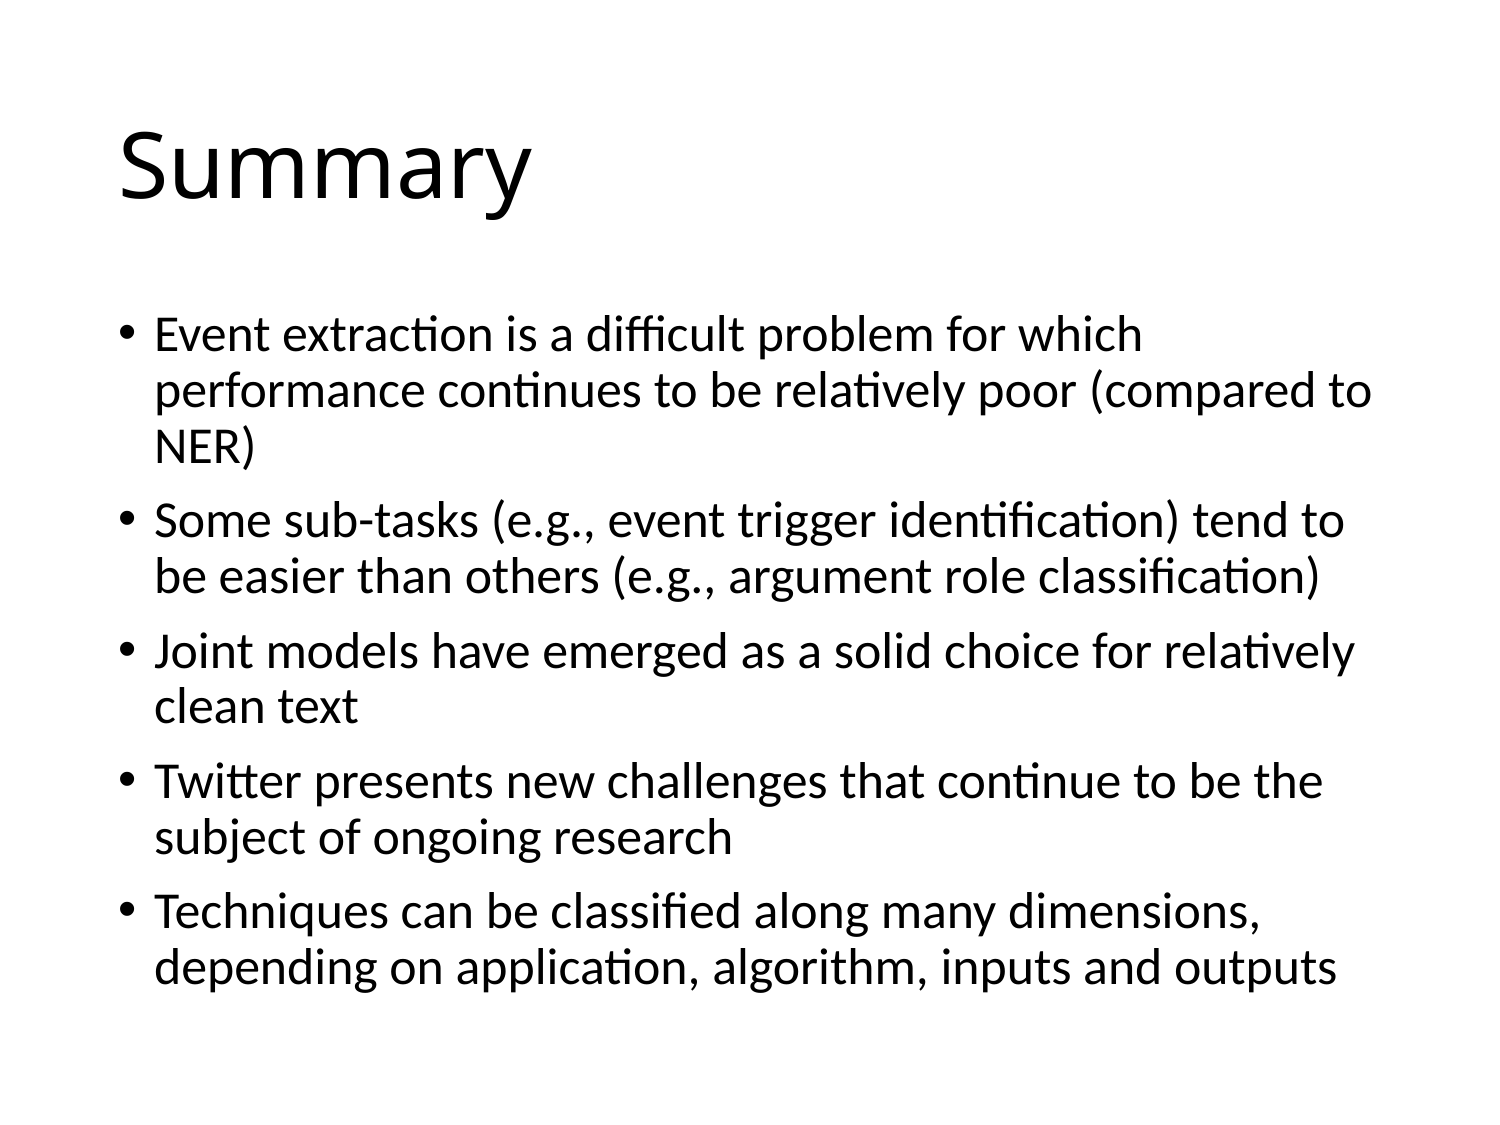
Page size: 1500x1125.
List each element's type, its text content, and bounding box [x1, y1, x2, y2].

title Summary [103, 59, 1397, 278]
list Event extraction is a difficult problem for which performance continues to be relatively poor (compared to NER) Some sub-tasks (e.g., event trigger identification) tend to be easier than others (e.g., argument role classification) Joint models have emerged as a solid choice for relatively clean text Twitter presents new challenges that continue to be the subject of ongoing research Techniques can be classified along many dimensions, depending on application, algorithm, inputs and outputs [103, 299, 1397, 1014]
